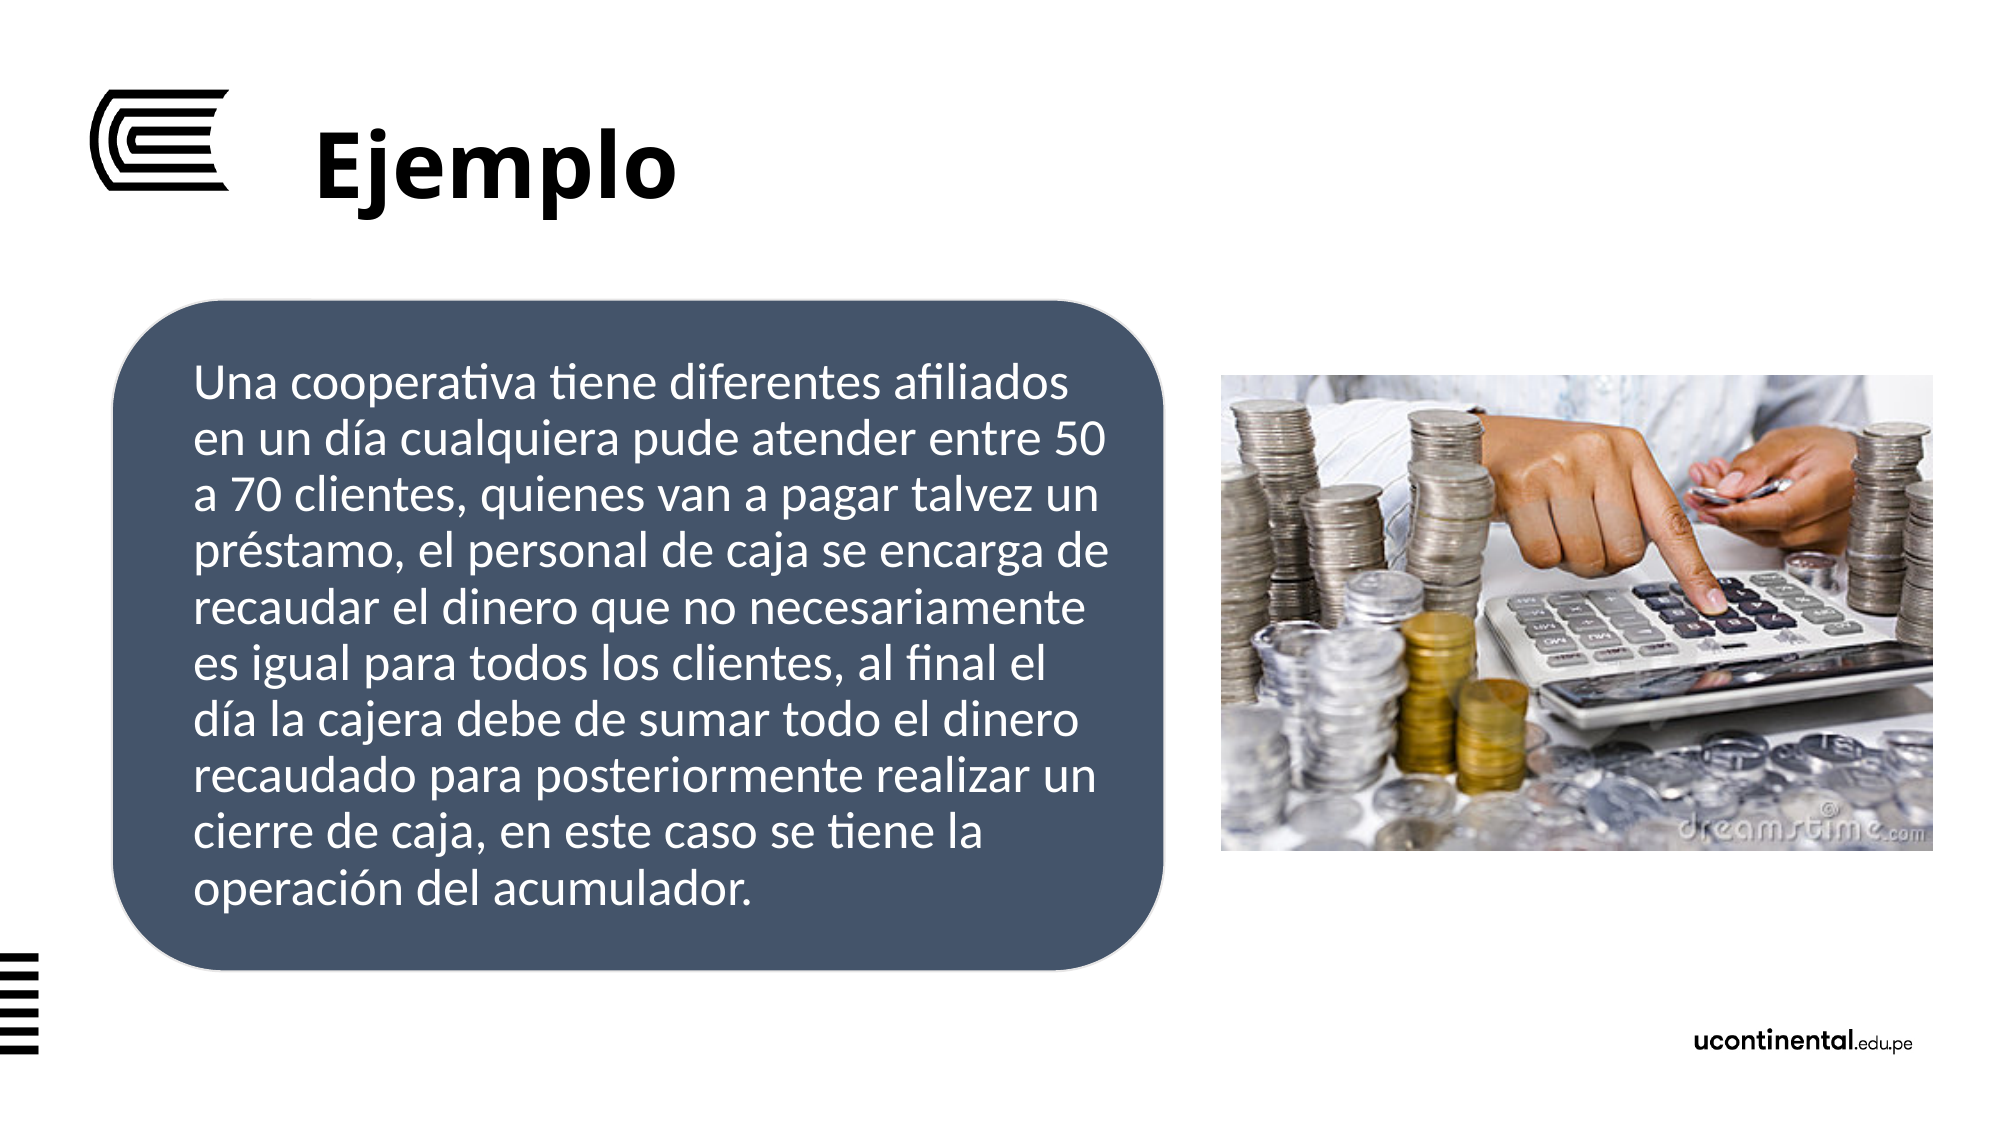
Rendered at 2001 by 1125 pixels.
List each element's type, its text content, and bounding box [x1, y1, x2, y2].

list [111, 256, 1165, 1015]
title Ejemplo [297, 59, 1863, 278]
picture [0, 0, 2001, 1125]
